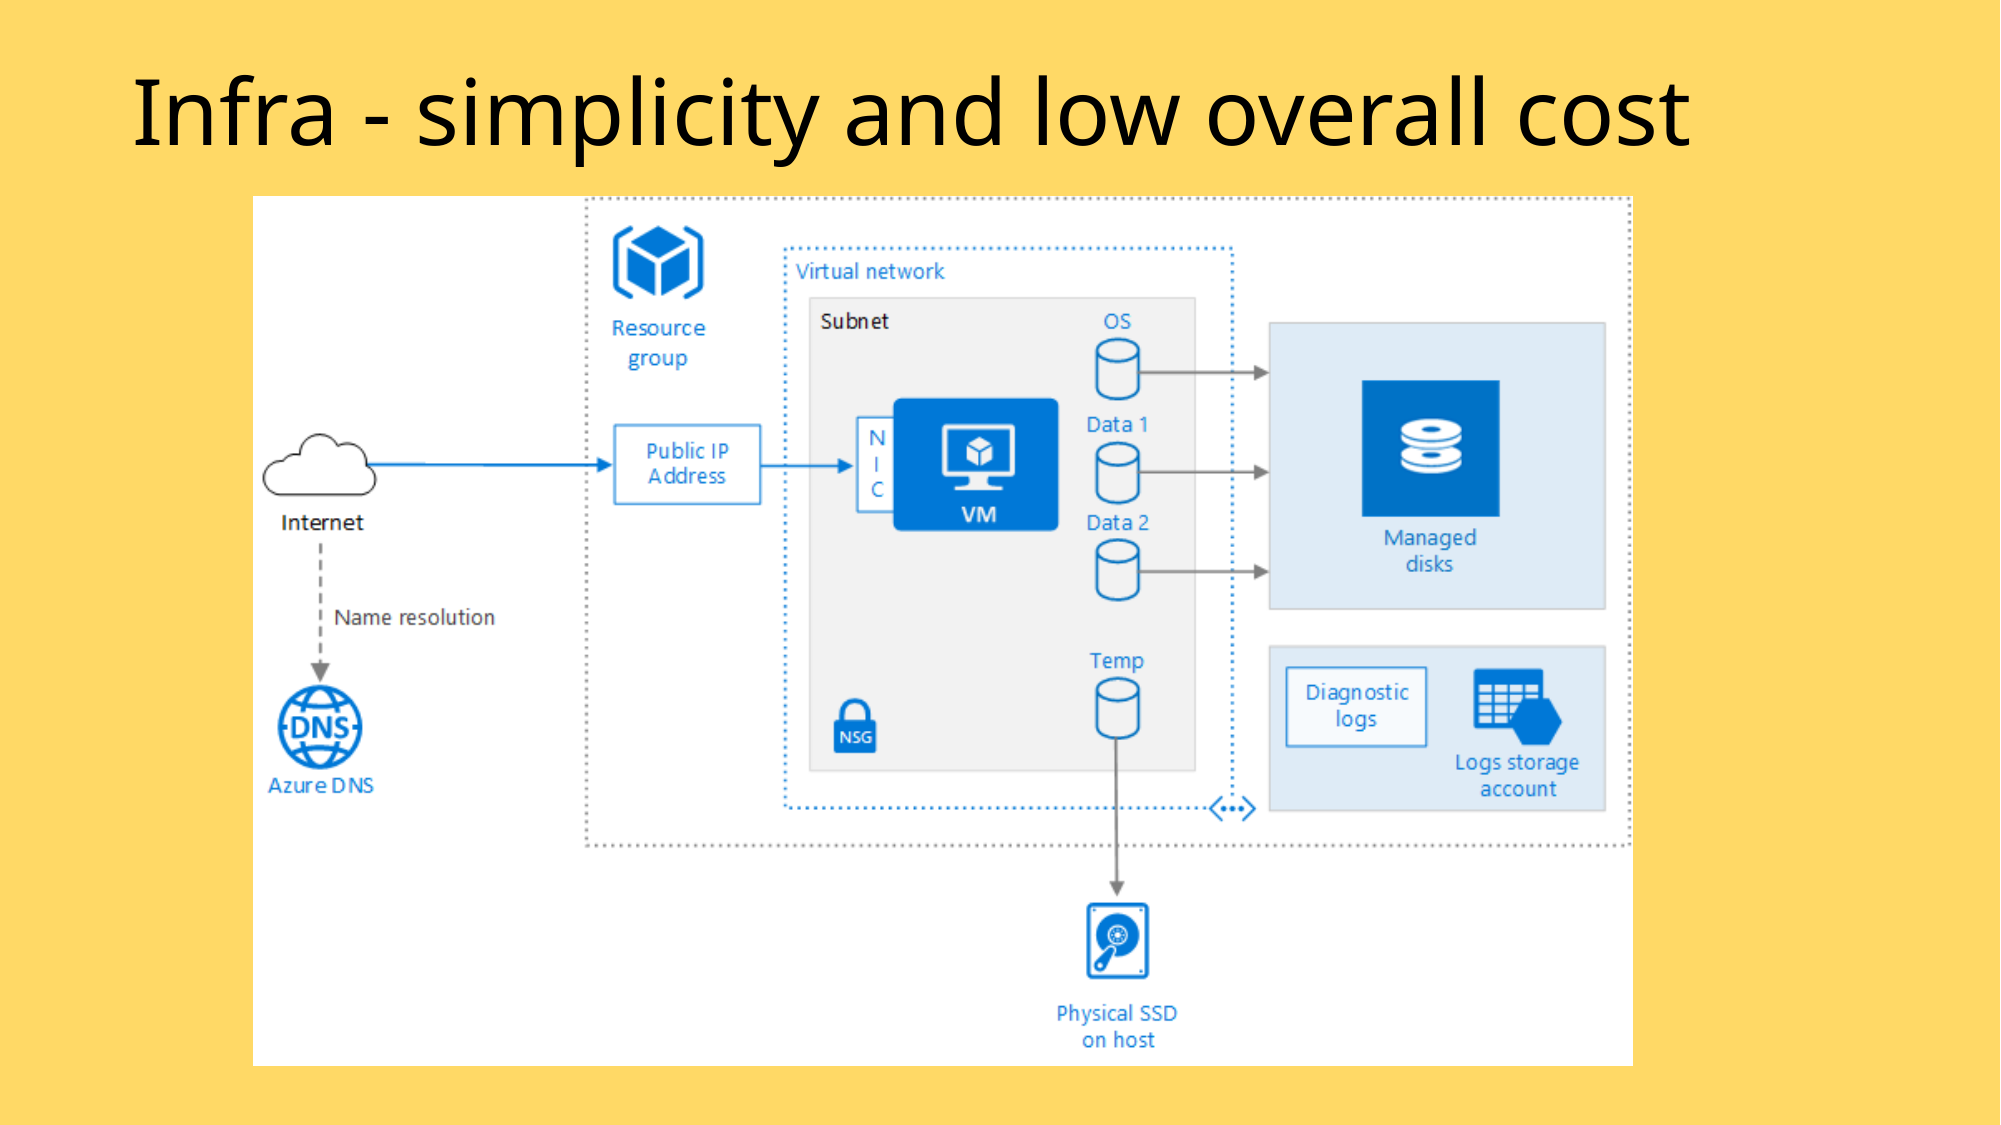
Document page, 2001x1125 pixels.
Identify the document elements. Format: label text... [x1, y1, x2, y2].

title Infra - simplicity and low overall cost [117, 6, 1843, 225]
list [253, 196, 1633, 1066]
